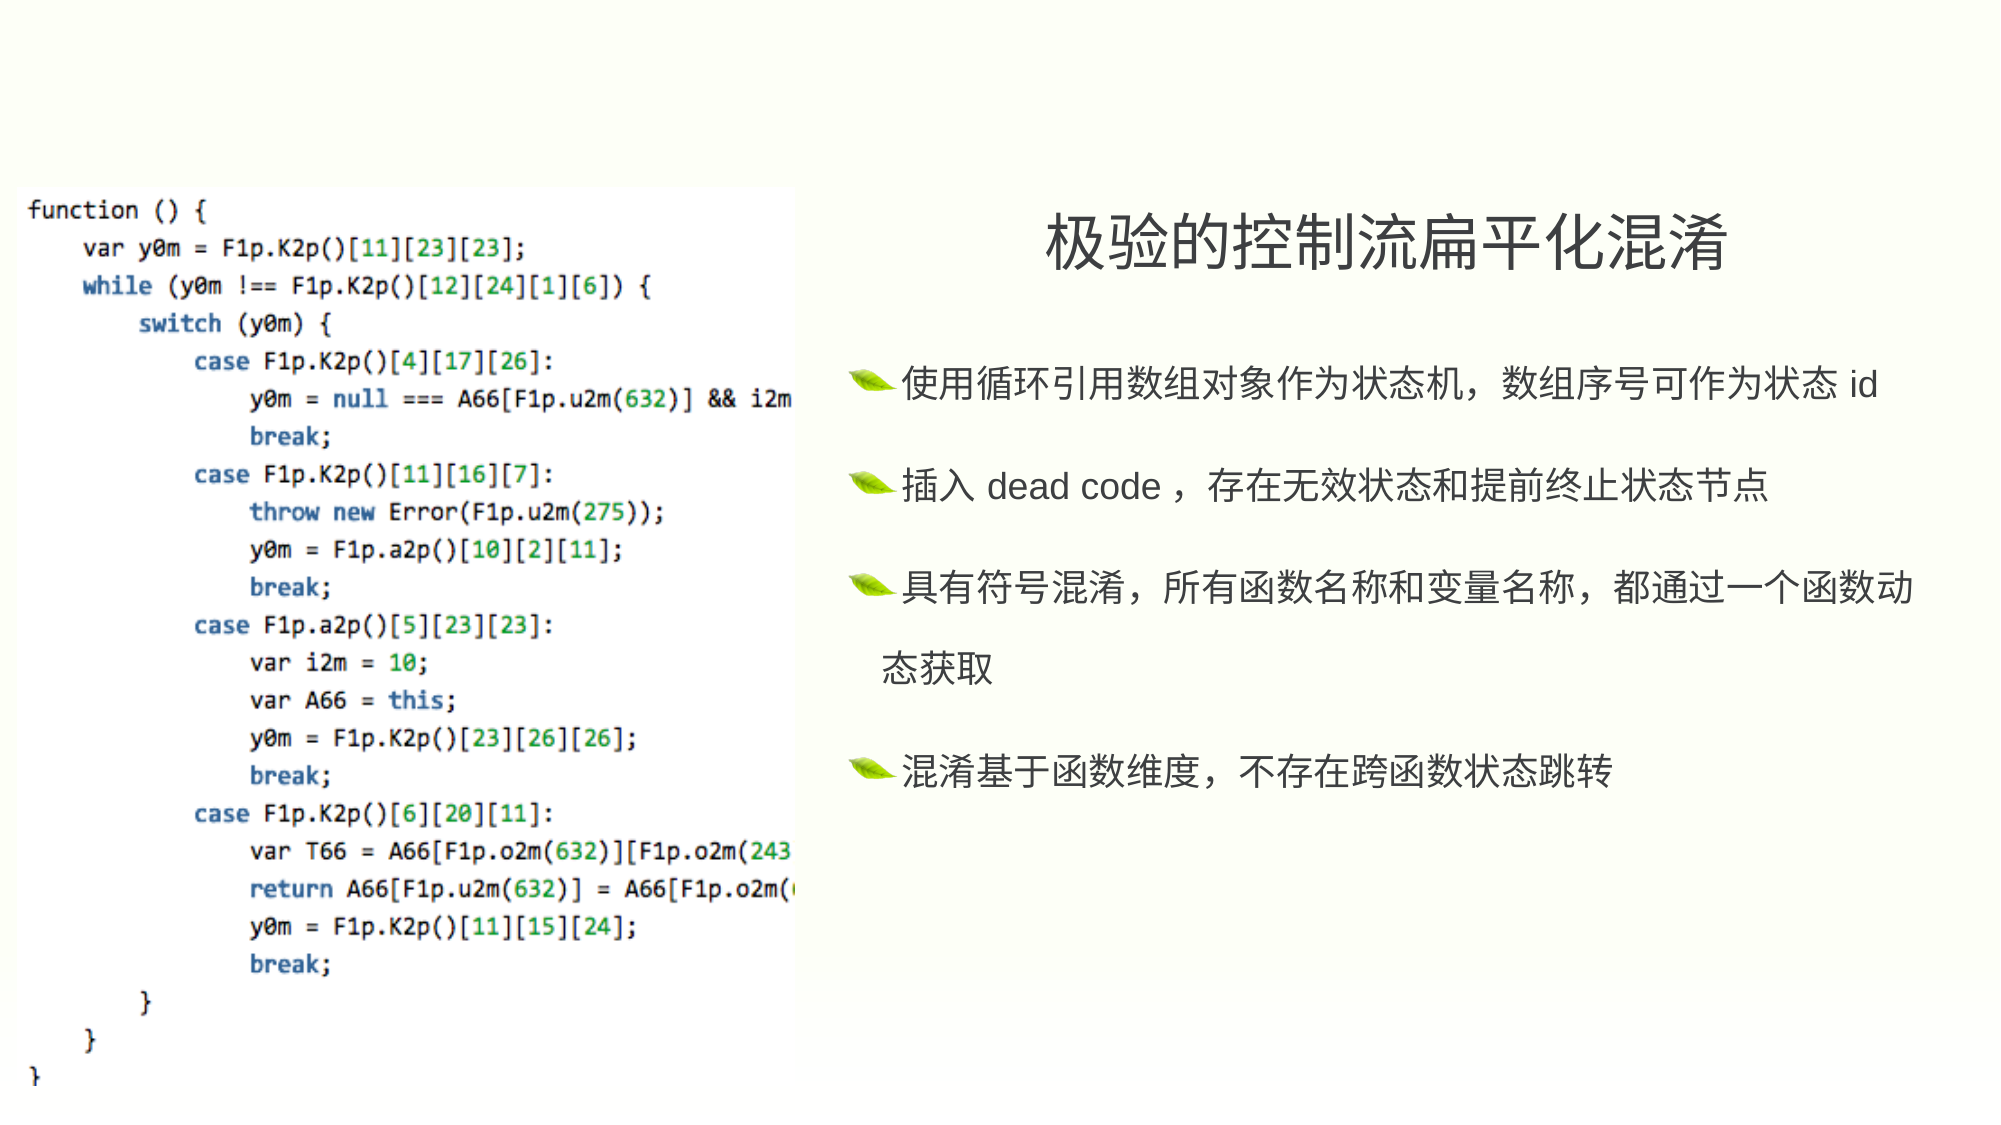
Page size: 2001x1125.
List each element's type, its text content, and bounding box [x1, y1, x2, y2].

picture [844, 755, 902, 782]
picture [844, 571, 902, 599]
picture [844, 469, 902, 497]
text_box 使用循环引用数组对象作为状态机，数组序号可作为状态id 插入dead code，存在无效状态和提前终止状态节点 具有符号混淆，所有函数名称和变量名称，都通过一个函数动态获取 混淆基于函数维度，不存在跨函数状态跳转 [829, 319, 1937, 942]
text_box 极验的控制流扁平化混淆 [1030, 147, 1776, 302]
picture [17, 187, 795, 1086]
picture [844, 367, 902, 394]
